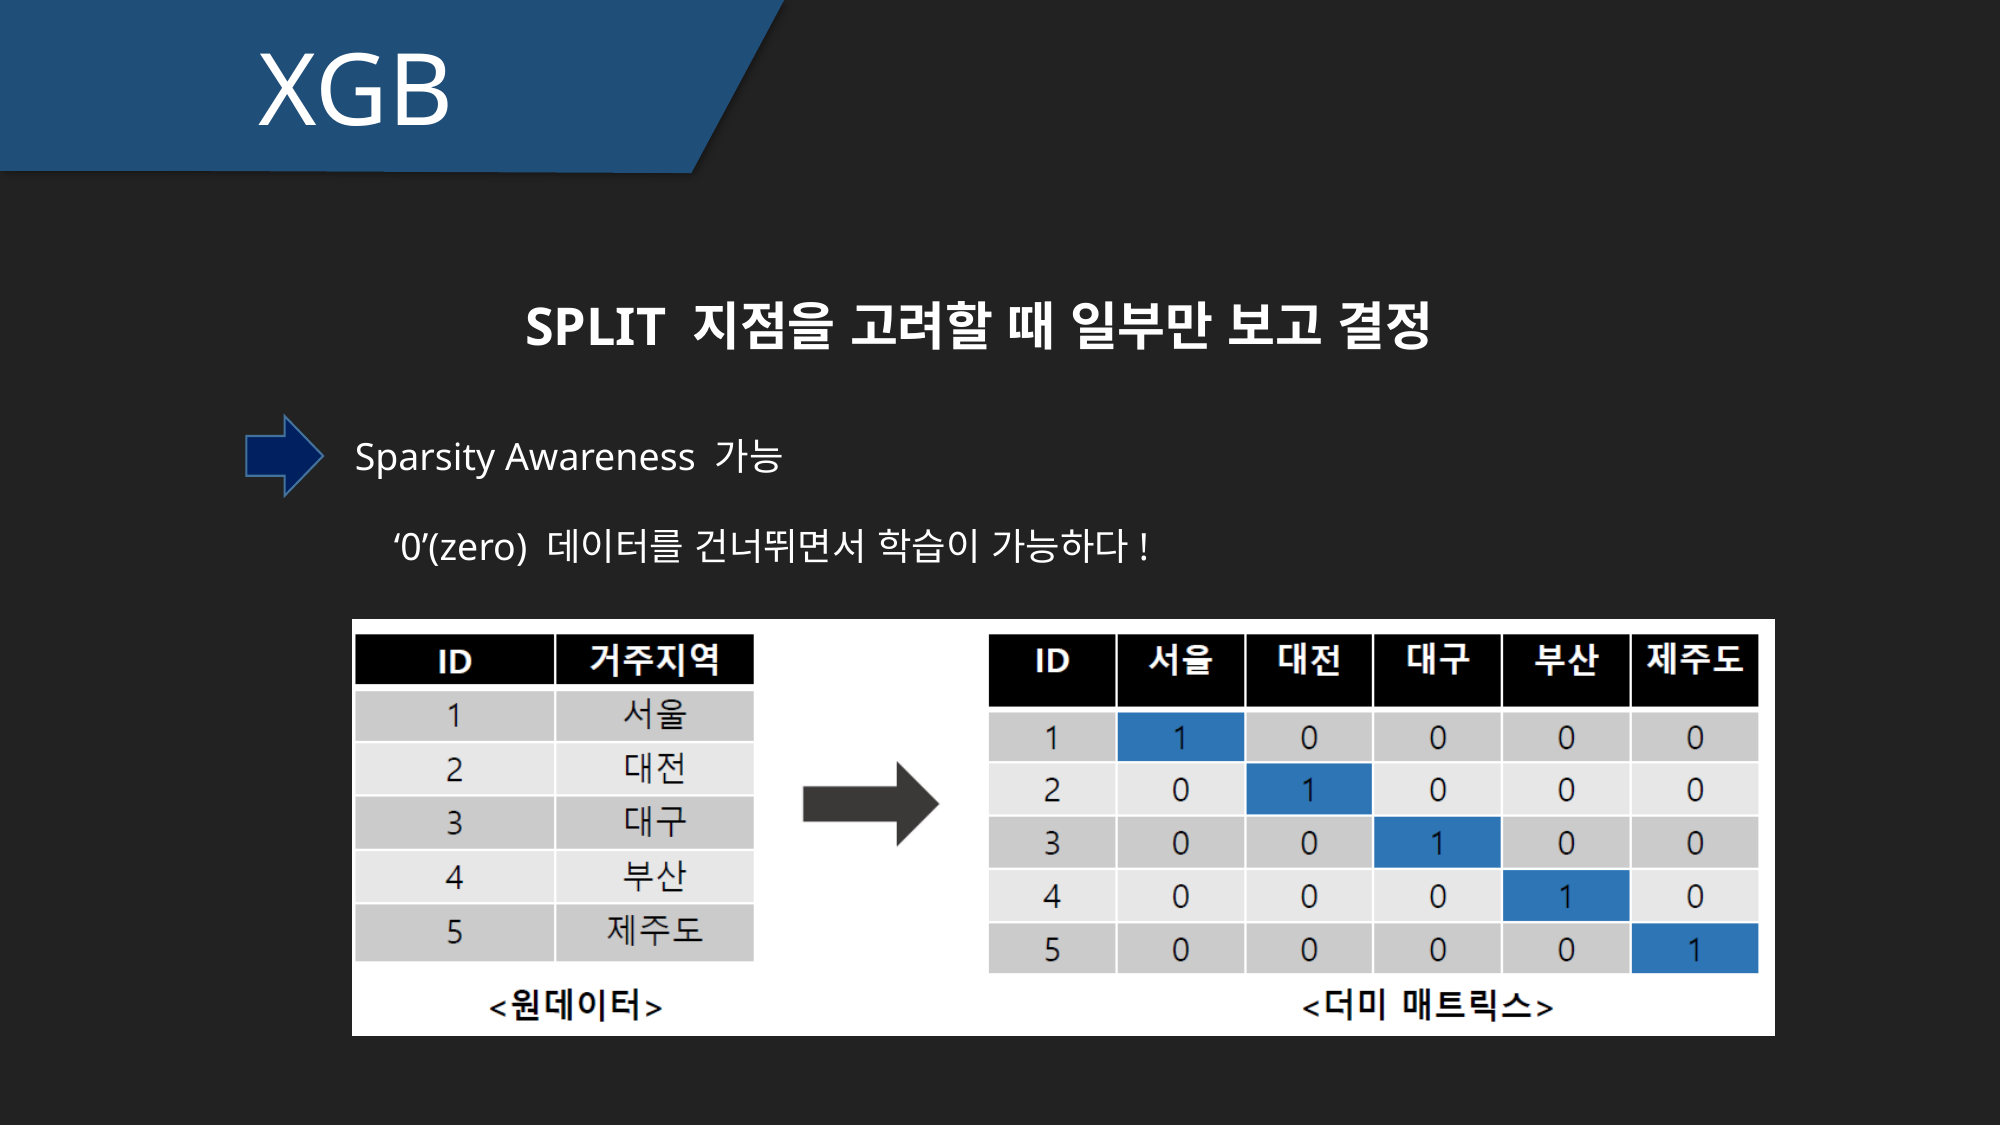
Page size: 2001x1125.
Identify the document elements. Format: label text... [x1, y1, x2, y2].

text_box SPLIT 지점을 고려할 때 일부만 보고 결정 [474, 286, 1499, 364]
picture [352, 619, 1775, 1036]
text_box [0, 0, 786, 175]
text_box Sparsity Awareness 가능 ‘0’(zero) 데이터를 건너뛰면서 학습이 가능하다! [340, 425, 1520, 575]
text_box [245, 413, 325, 499]
text_box XGB [30, 18, 682, 154]
